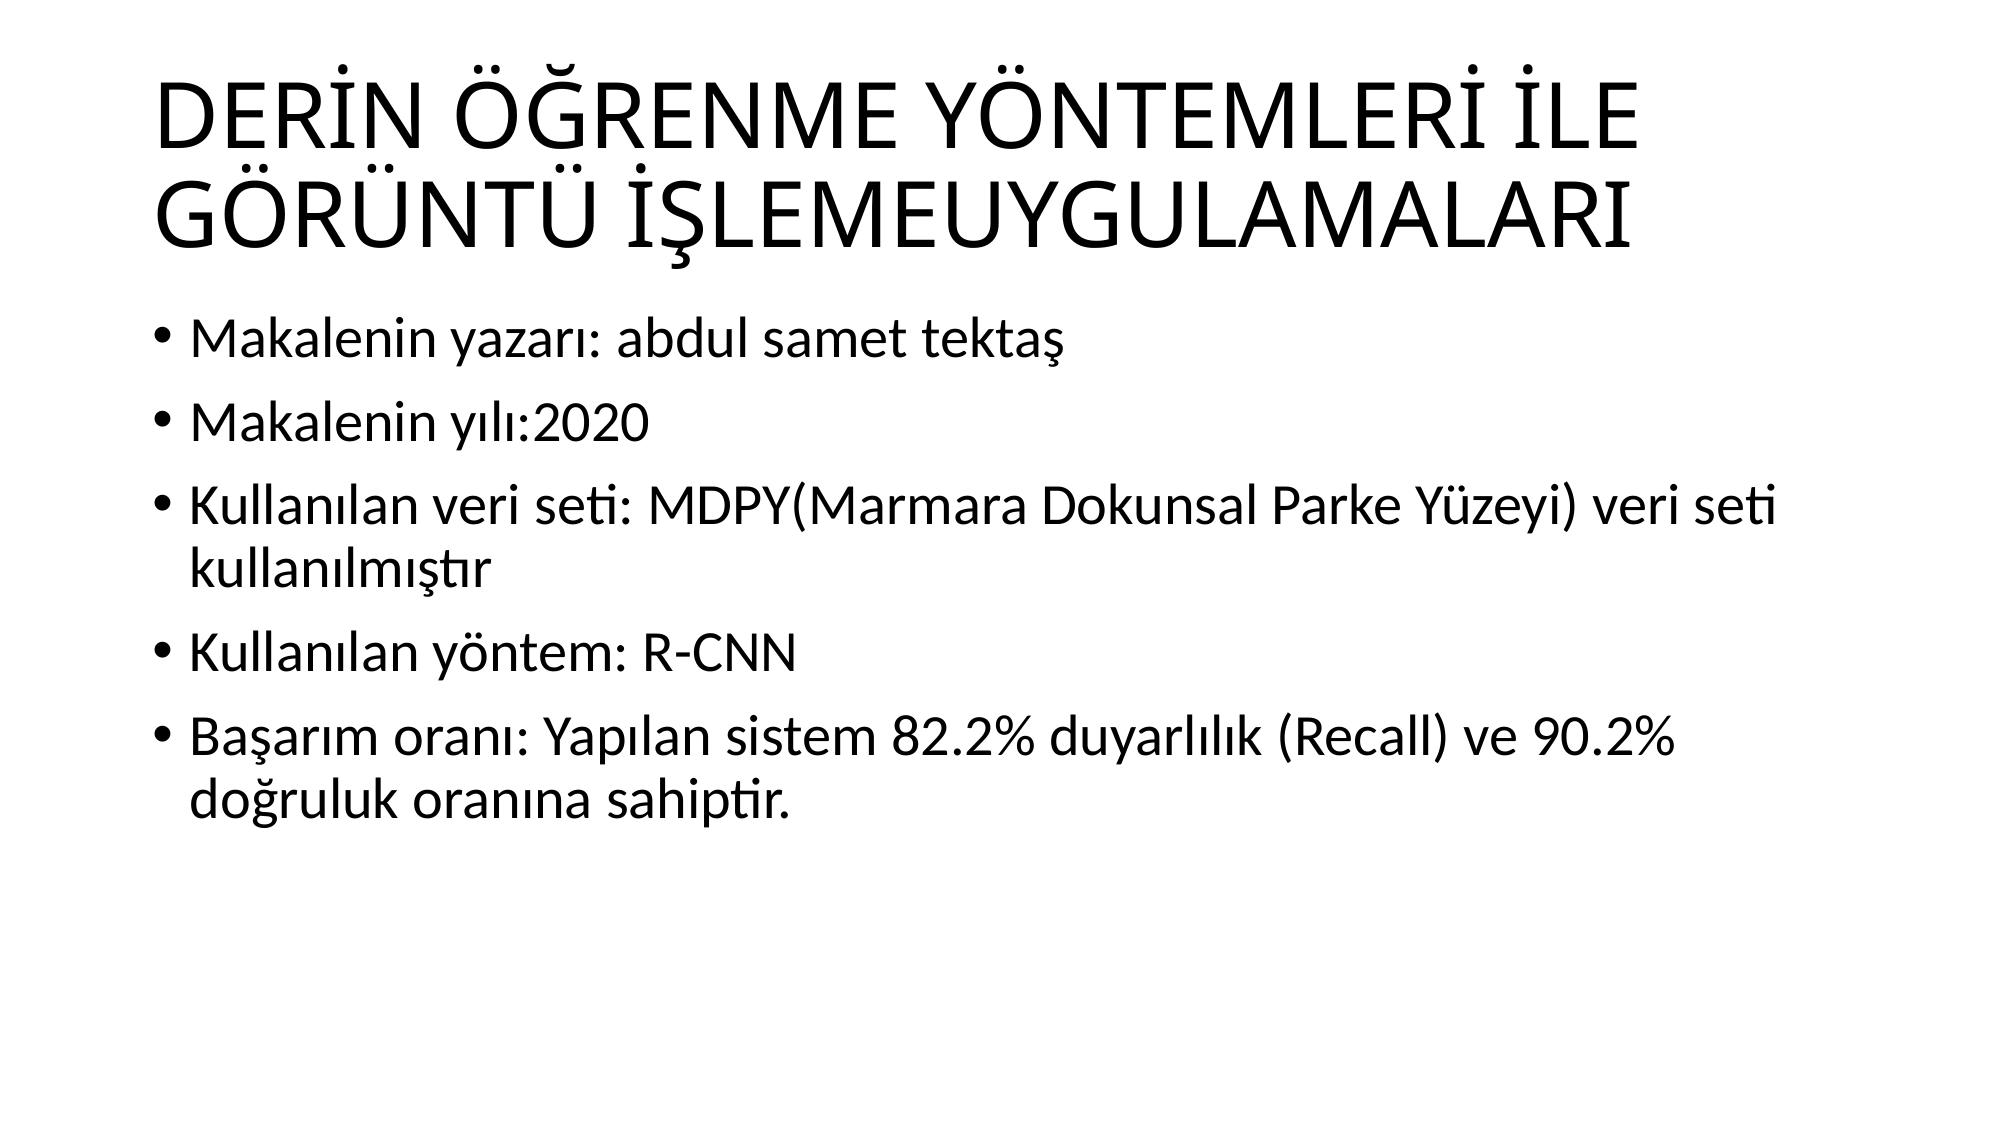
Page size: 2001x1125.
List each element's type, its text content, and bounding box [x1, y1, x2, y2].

list Makalenin yazarı: abdul samet tektaş Makalenin yılı:2020 Kullanılan veri seti: MDPY(Marmara Dokunsal Parke Yüzeyi) veri seti kullanılmıştır Kullanılan yöntem: R-CNN Başarım oranı: Yapılan sistem 82.2% duyarlılık (Recall) ve 90.2% doğruluk oranına sahiptir. [137, 299, 1863, 1014]
title DERİN ÖĞRENME YÖNTEMLERİ İLE GÖRÜNTÜ İŞLEMEUYGULAMALARI [137, 59, 1863, 278]
